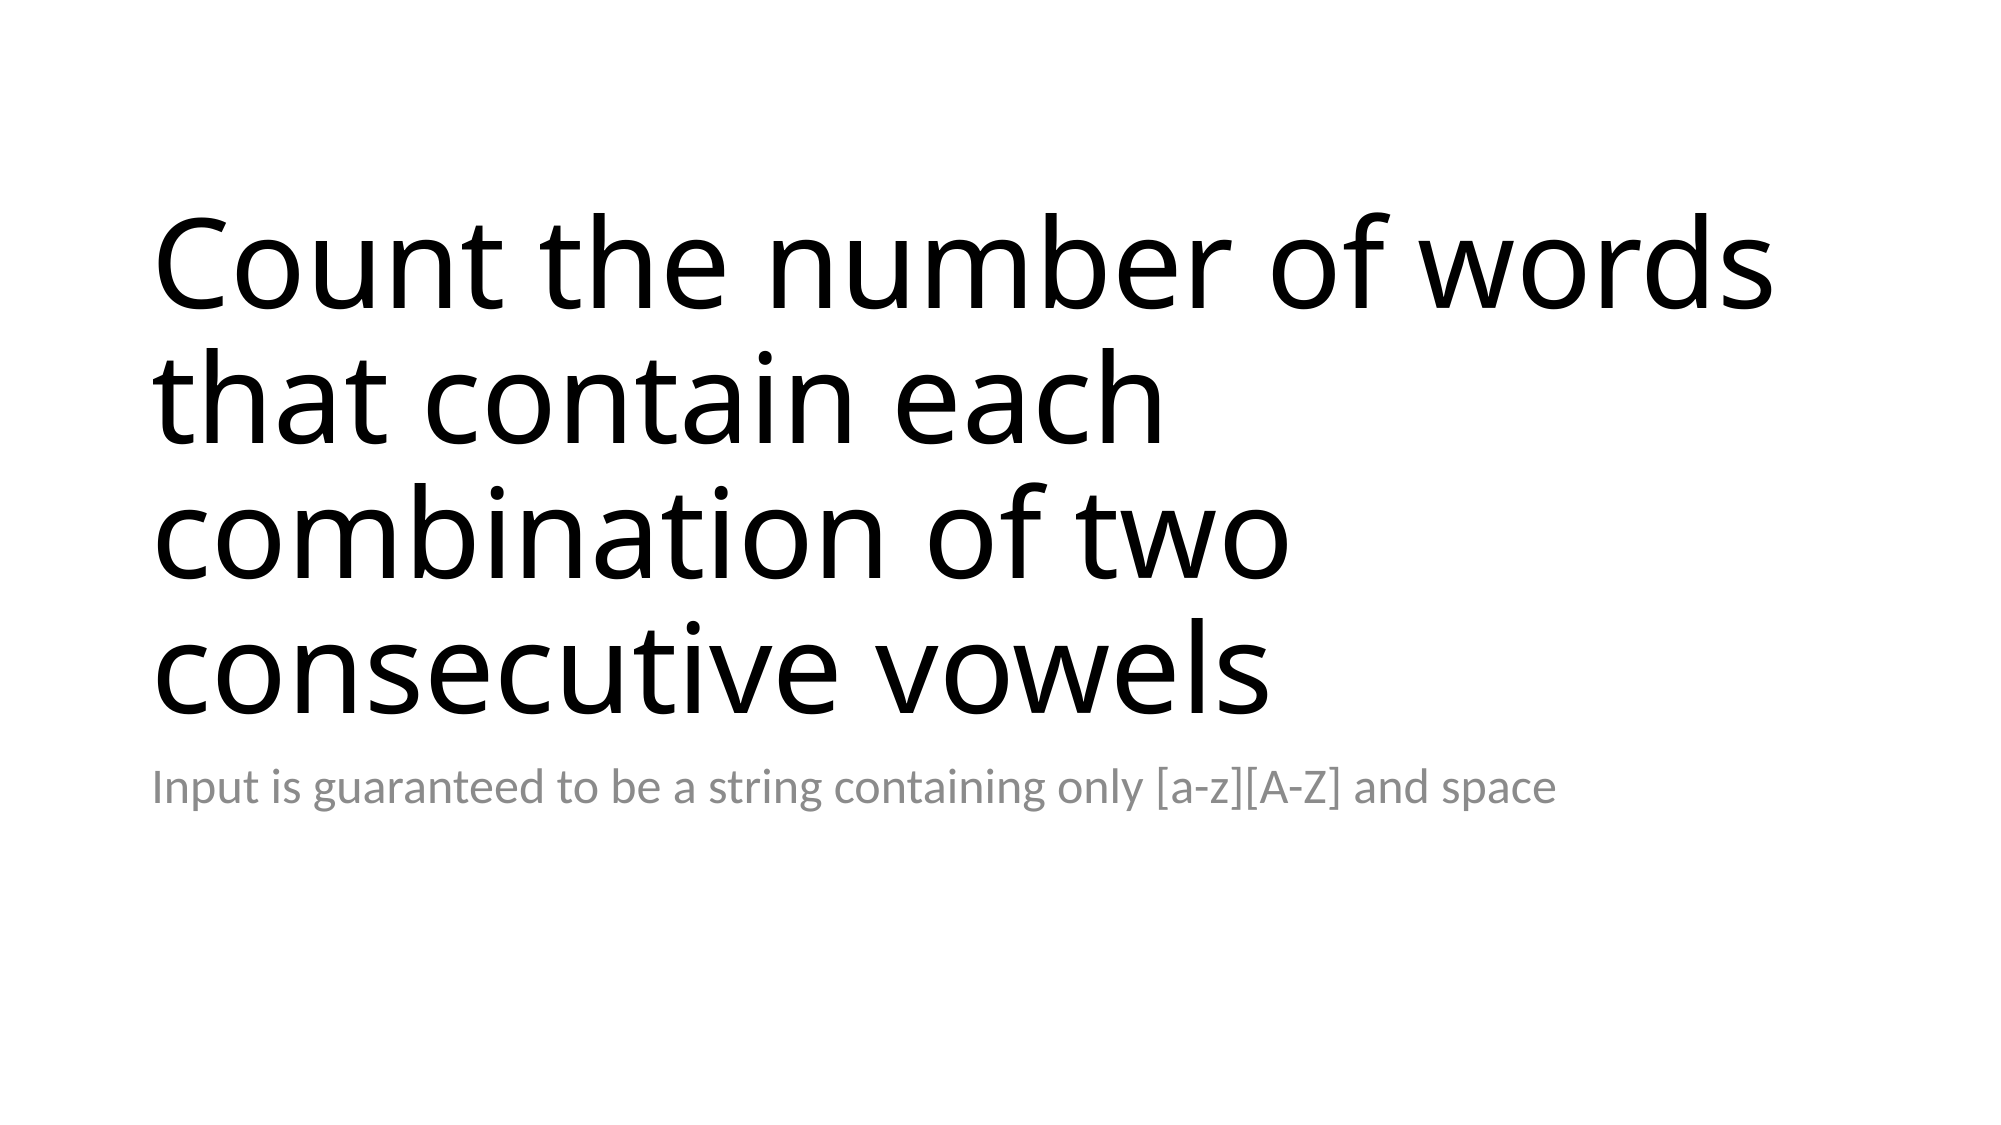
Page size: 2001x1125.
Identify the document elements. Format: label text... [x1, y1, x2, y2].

list Input is guaranteed to be a string containing only [a-z][A-Z] and space [136, 752, 1862, 999]
title Count the number of words that contain each combination of two consecutive vowels [136, 280, 1862, 749]
